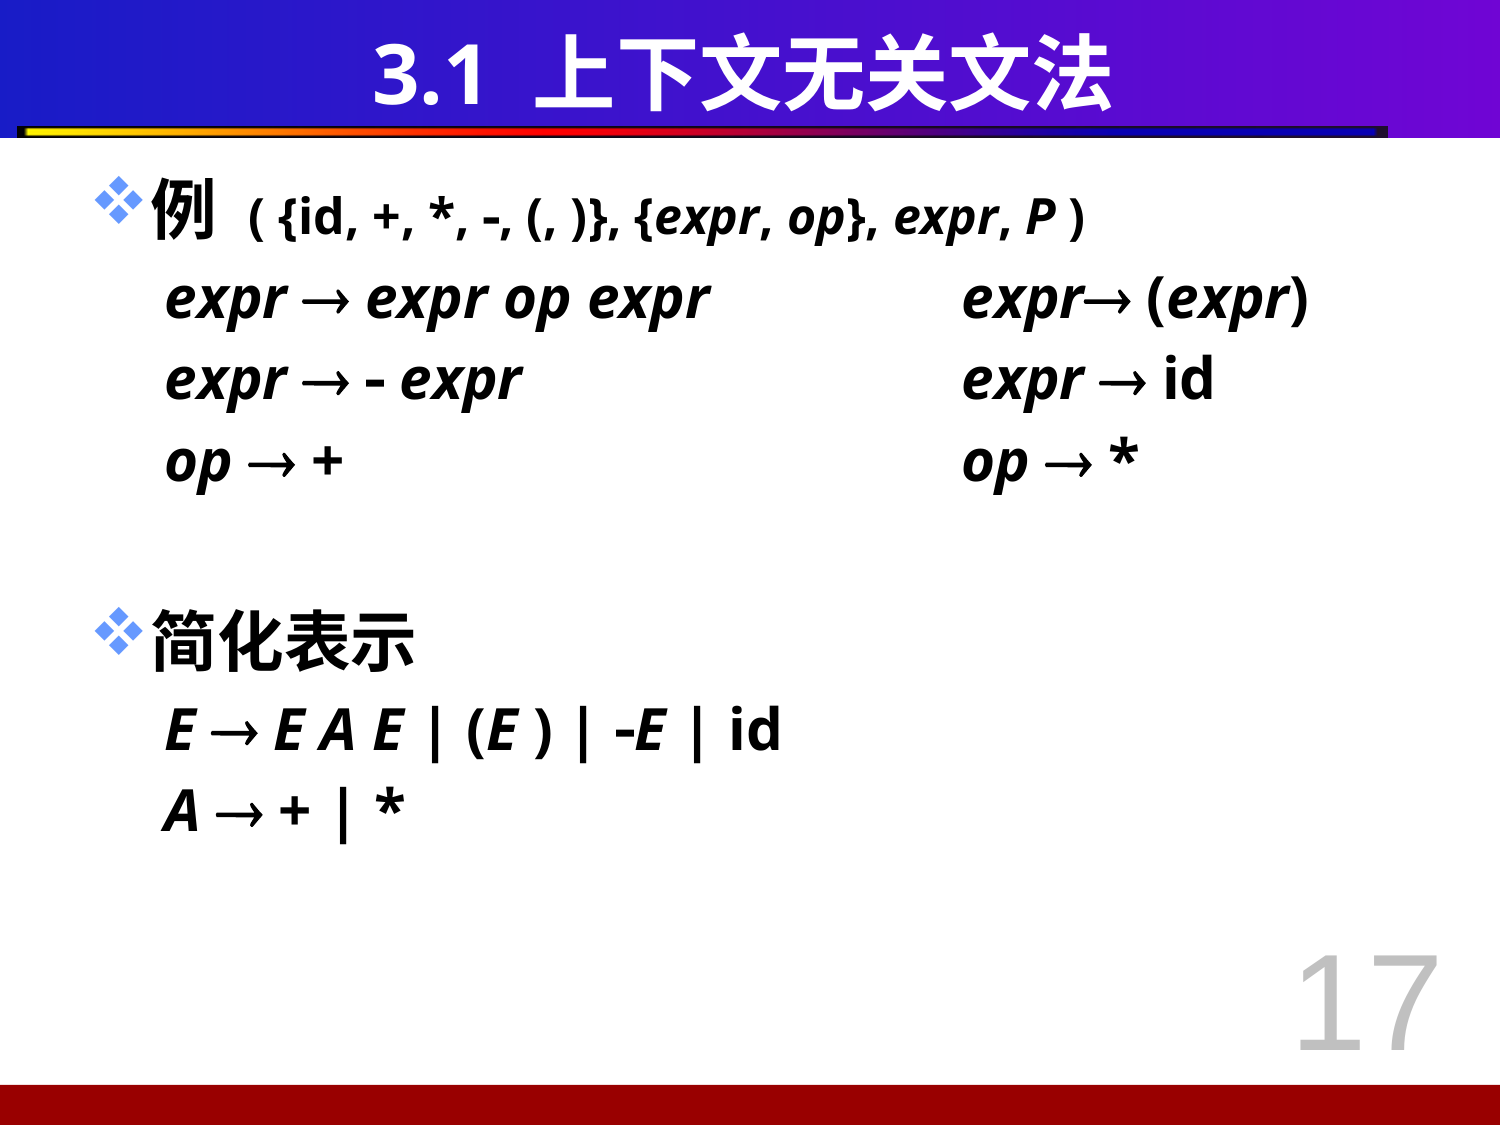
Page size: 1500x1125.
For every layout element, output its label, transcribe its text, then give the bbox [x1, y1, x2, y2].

slide_number 17 [1234, 904, 1500, 1118]
picture [17, 126, 1388, 138]
list 例 ( {id, +, *, , (, )}, {expr, op}, expr, P ) expr  expr op expr expr (expr) expr   expr expr  id op  + op  * 简化表示 E  E A E | (E ) | E | id A  + | * [74, 160, 1426, 1023]
title 3.1 上下文无关文法 [49, 24, 1438, 118]
